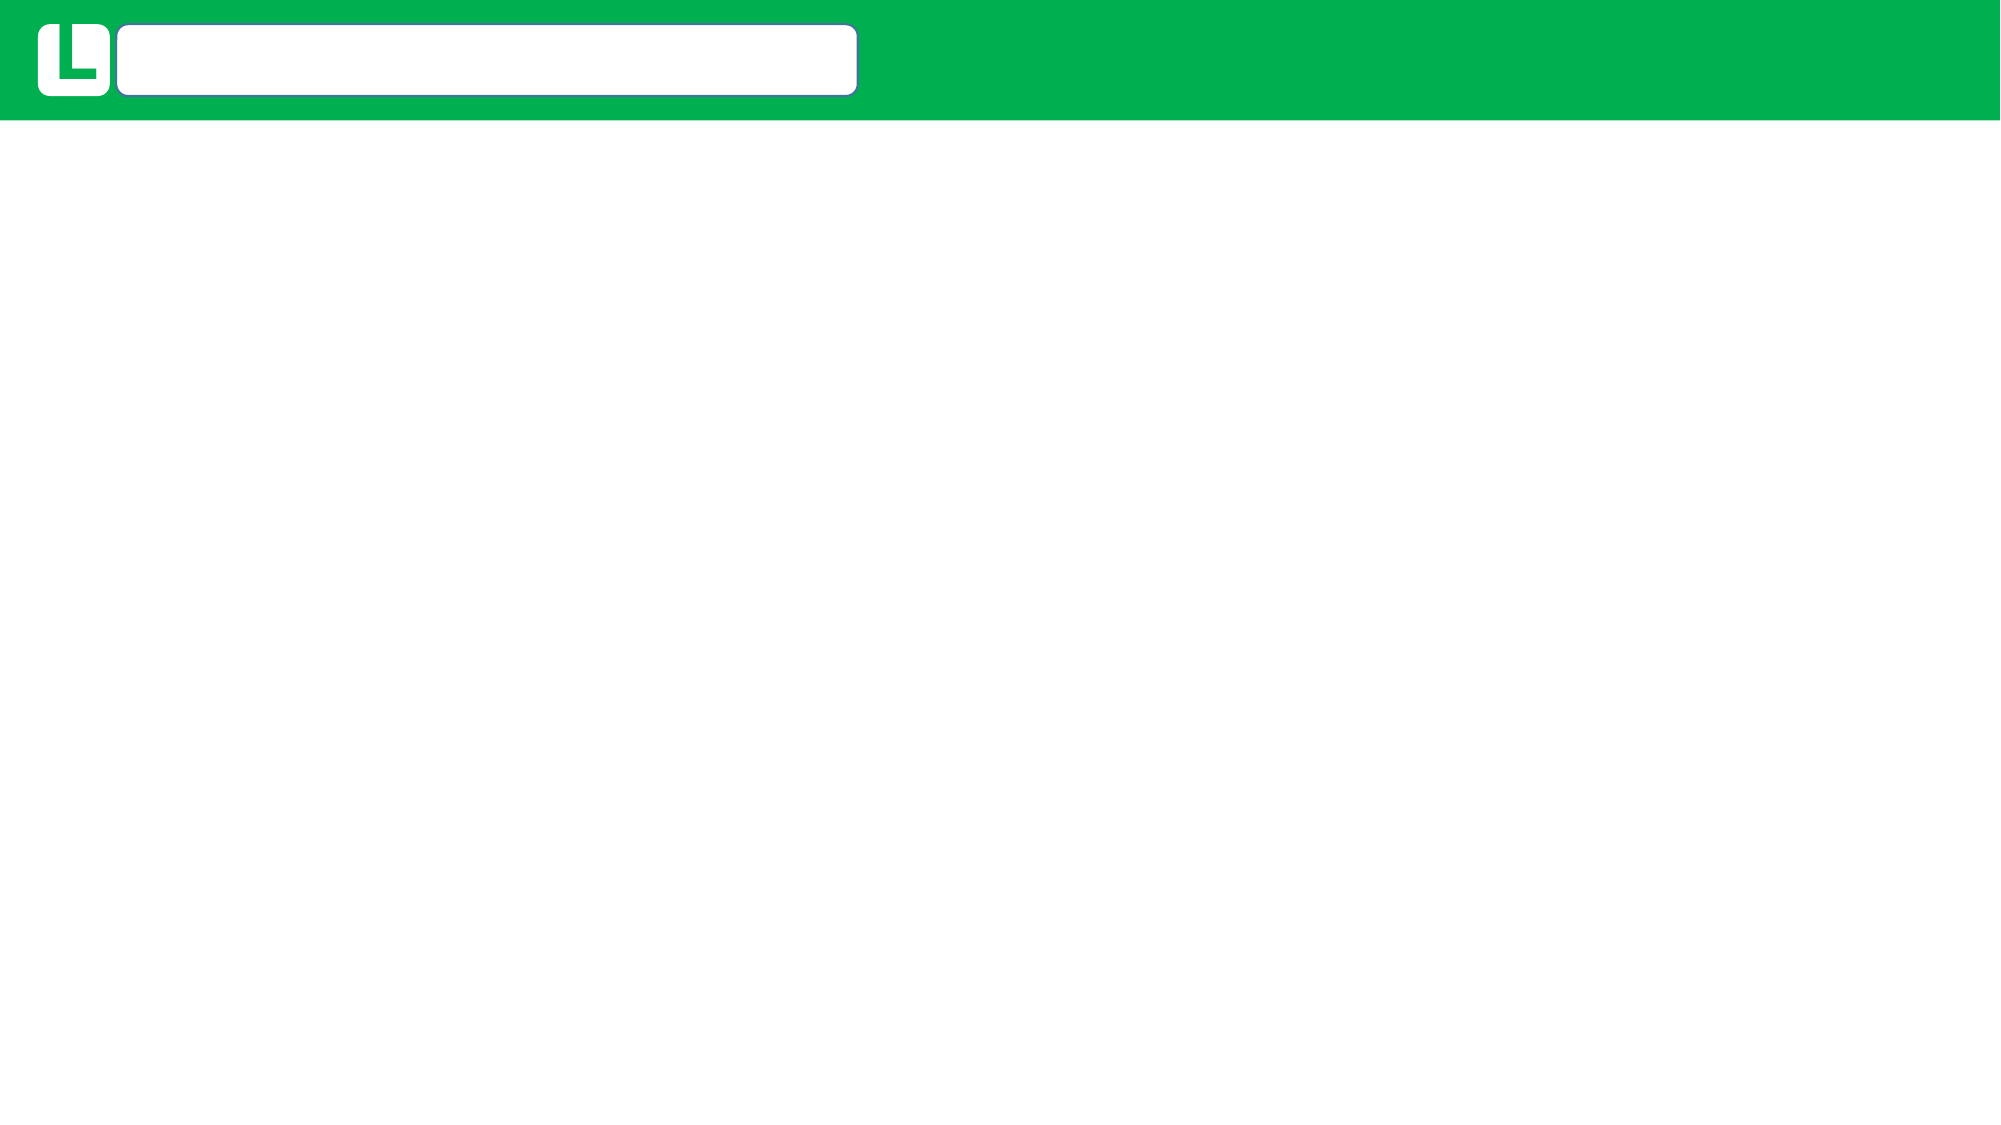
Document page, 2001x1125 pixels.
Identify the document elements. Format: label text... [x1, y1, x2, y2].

text_box [115, 23, 859, 98]
text_box L [37, 0, 110, 104]
text_box [0, 0, 2000, 121]
